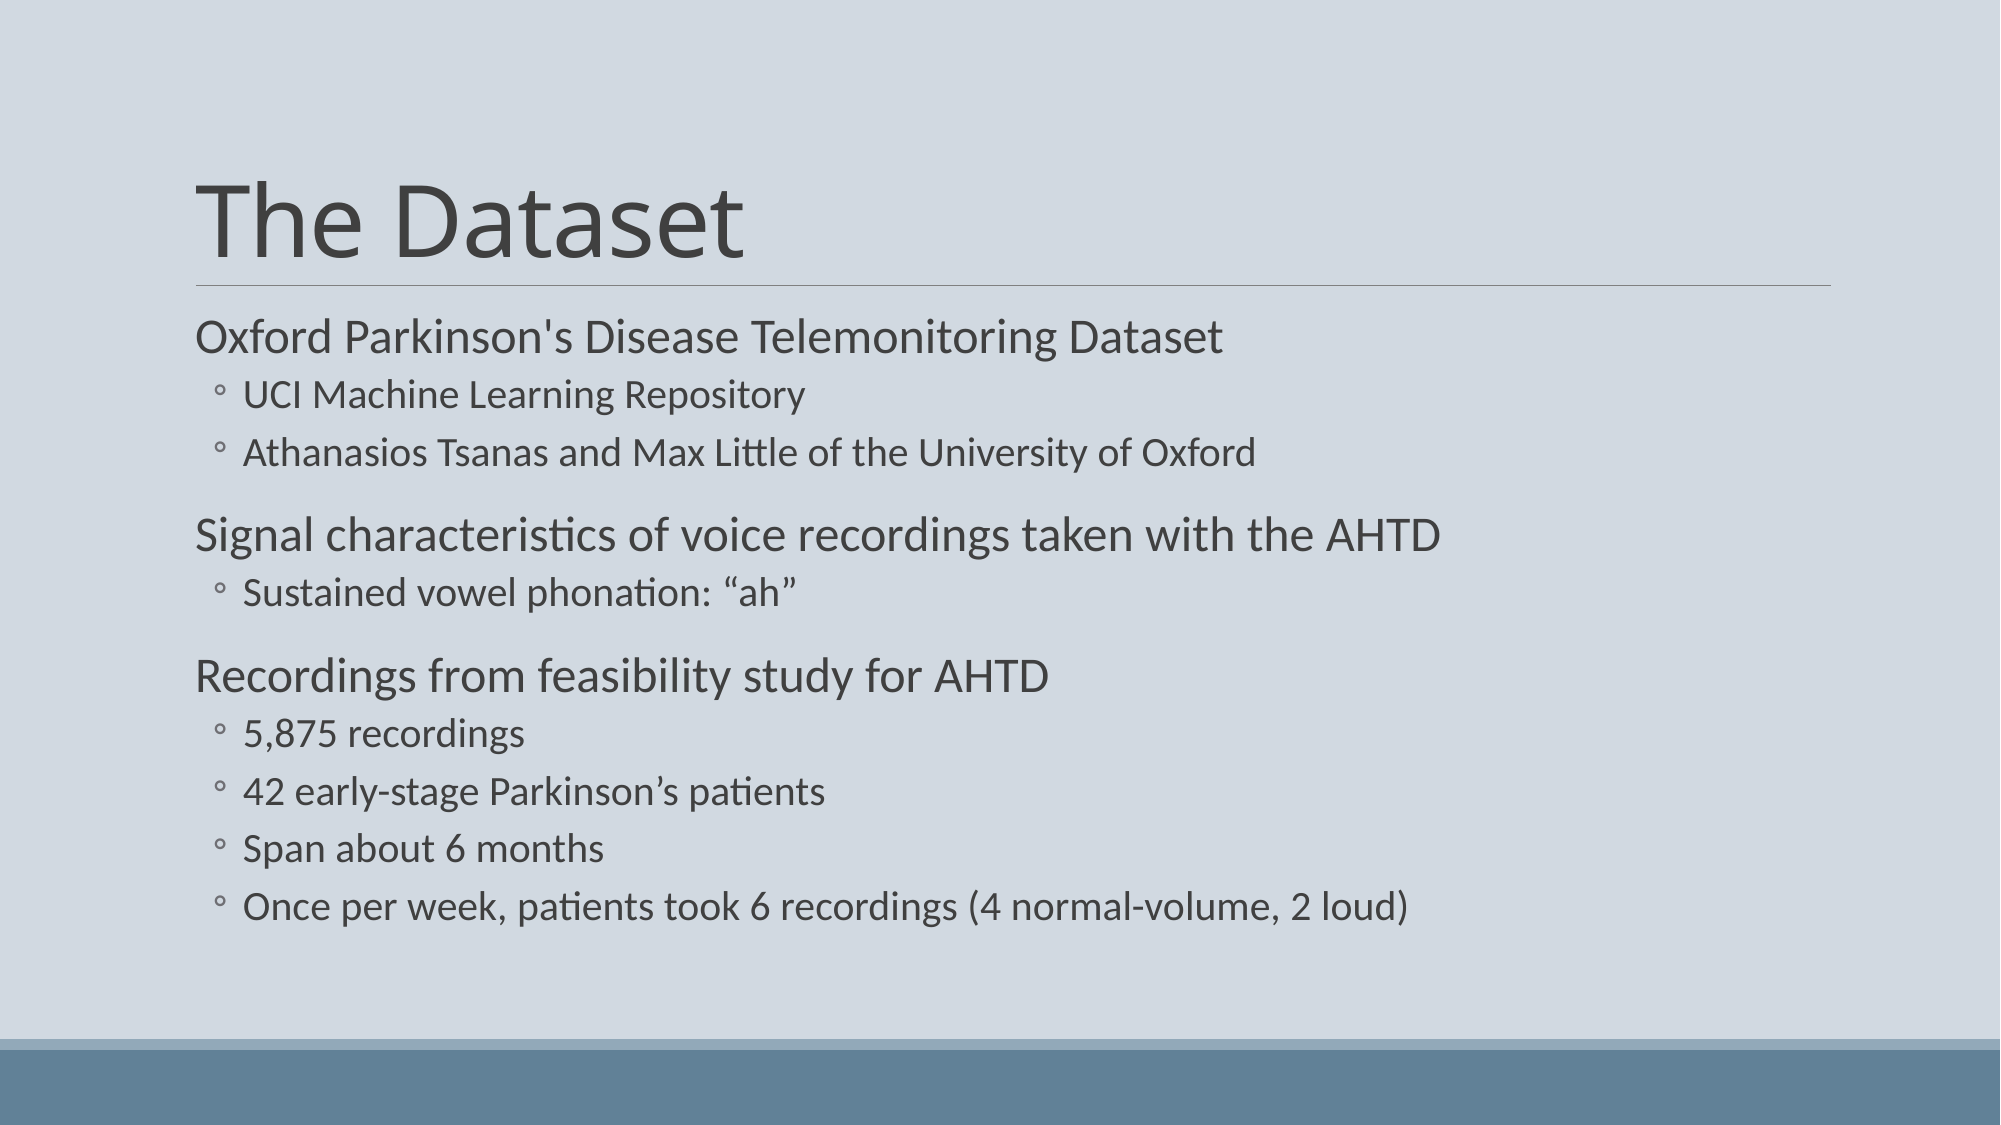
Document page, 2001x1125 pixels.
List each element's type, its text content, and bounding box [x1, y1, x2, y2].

list Oxford Parkinson's Disease Telemonitoring Dataset UCI Machine Learning Repository Athanasios Tsanas and Max Little of the University of Oxford Signal characteristics of voice recordings taken with the AHTD Sustained vowel phonation: “ah” Recordings from feasibility study for AHTD 5,875 recordings 42 early-stage Parkinson’s patients Span about 6 months Once per week, patients took 6 recordings (4 normal-volume, 2 loud) [180, 302, 1830, 963]
title The Dataset [180, 47, 1830, 285]
